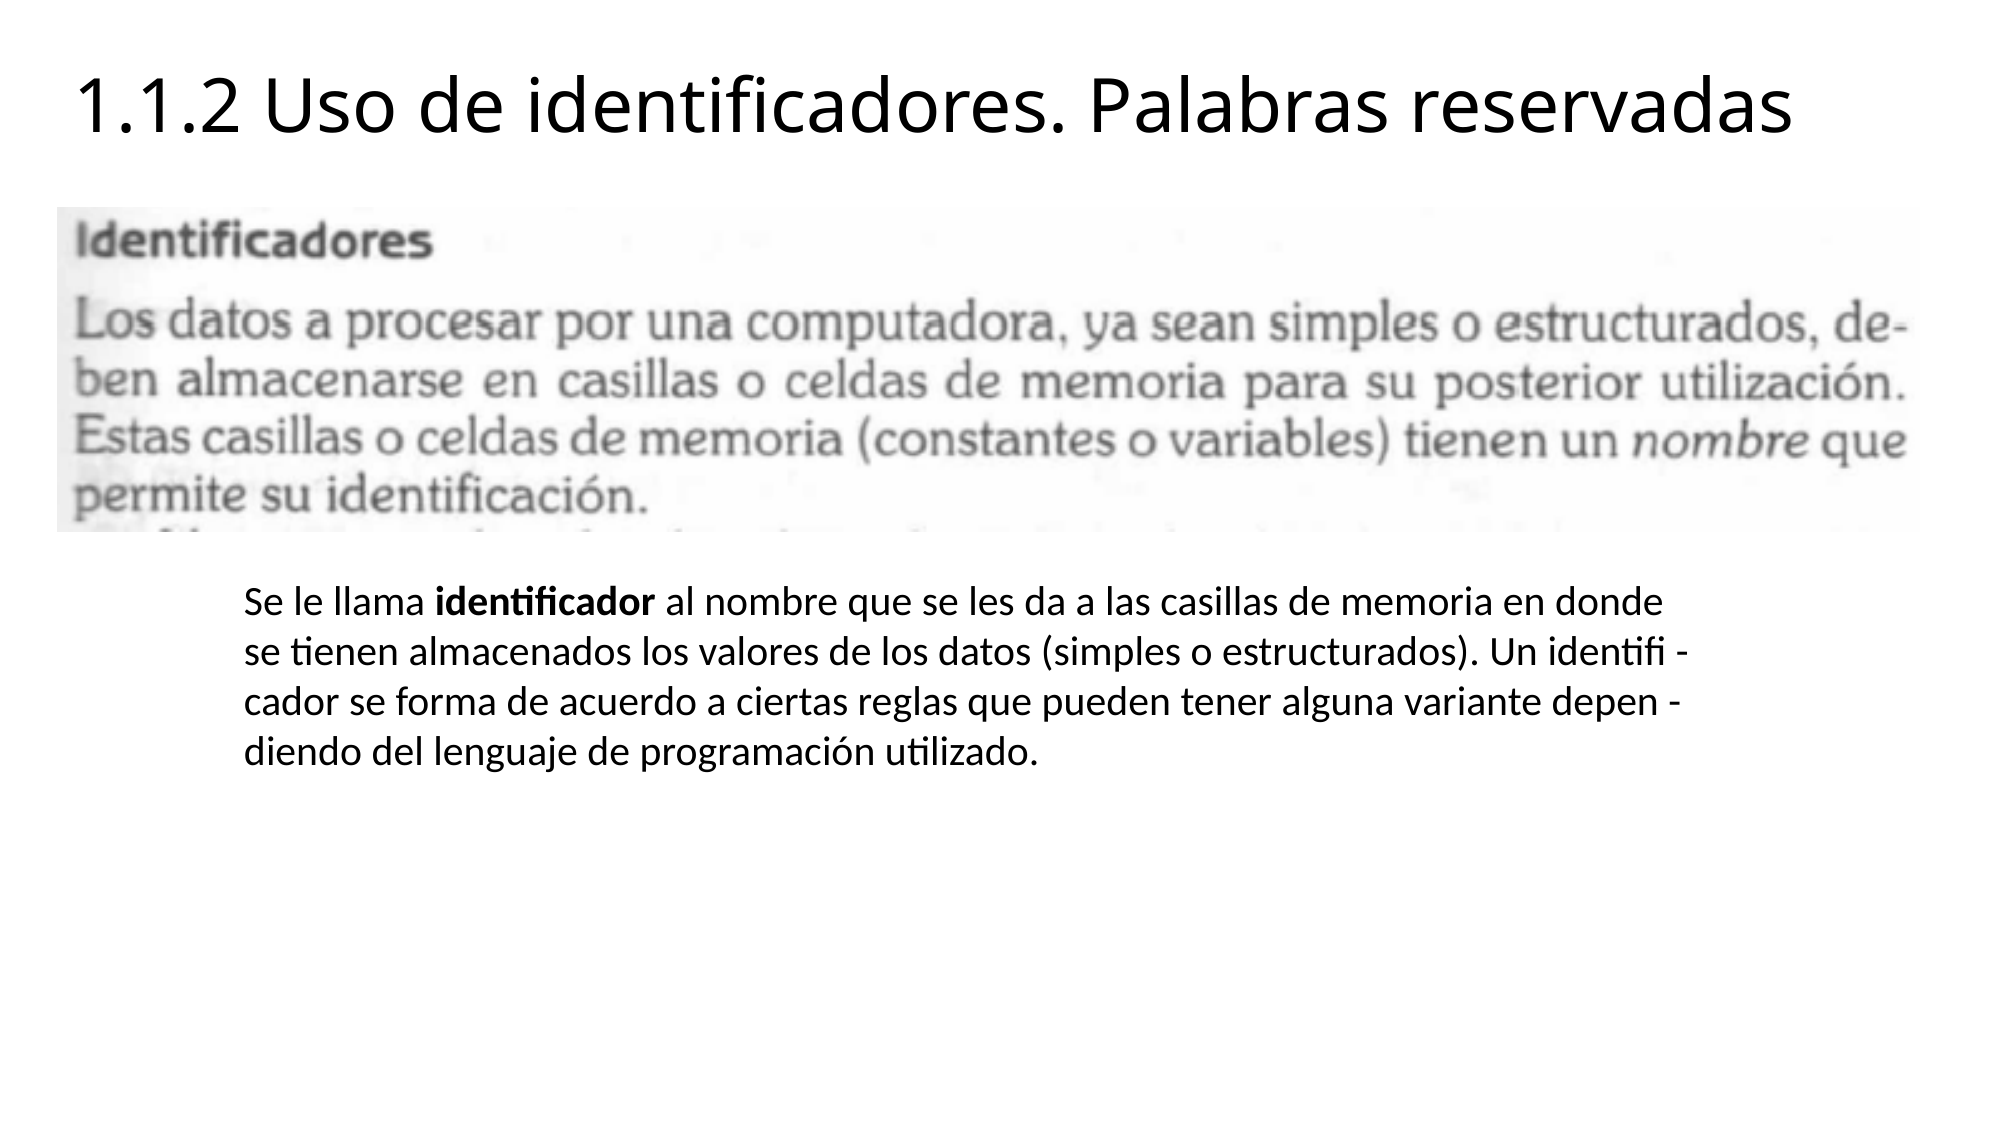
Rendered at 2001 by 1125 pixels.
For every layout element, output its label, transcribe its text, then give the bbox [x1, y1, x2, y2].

text_box 1.1.2 Uso de identificadores. Palabras reservadas [58, 0, 1979, 218]
picture [56, 207, 1920, 533]
text_box Se le llama identificador al nombre que se les da a las casillas de memoria en donde se tienen almacenados los valores de los datos (simples o estructurados). Un identifi - cador se forma de acuerdo a ciertas reglas que pueden tener alguna variante depen - diendo del lenguaje de programación utilizado. [229, 566, 1715, 781]
